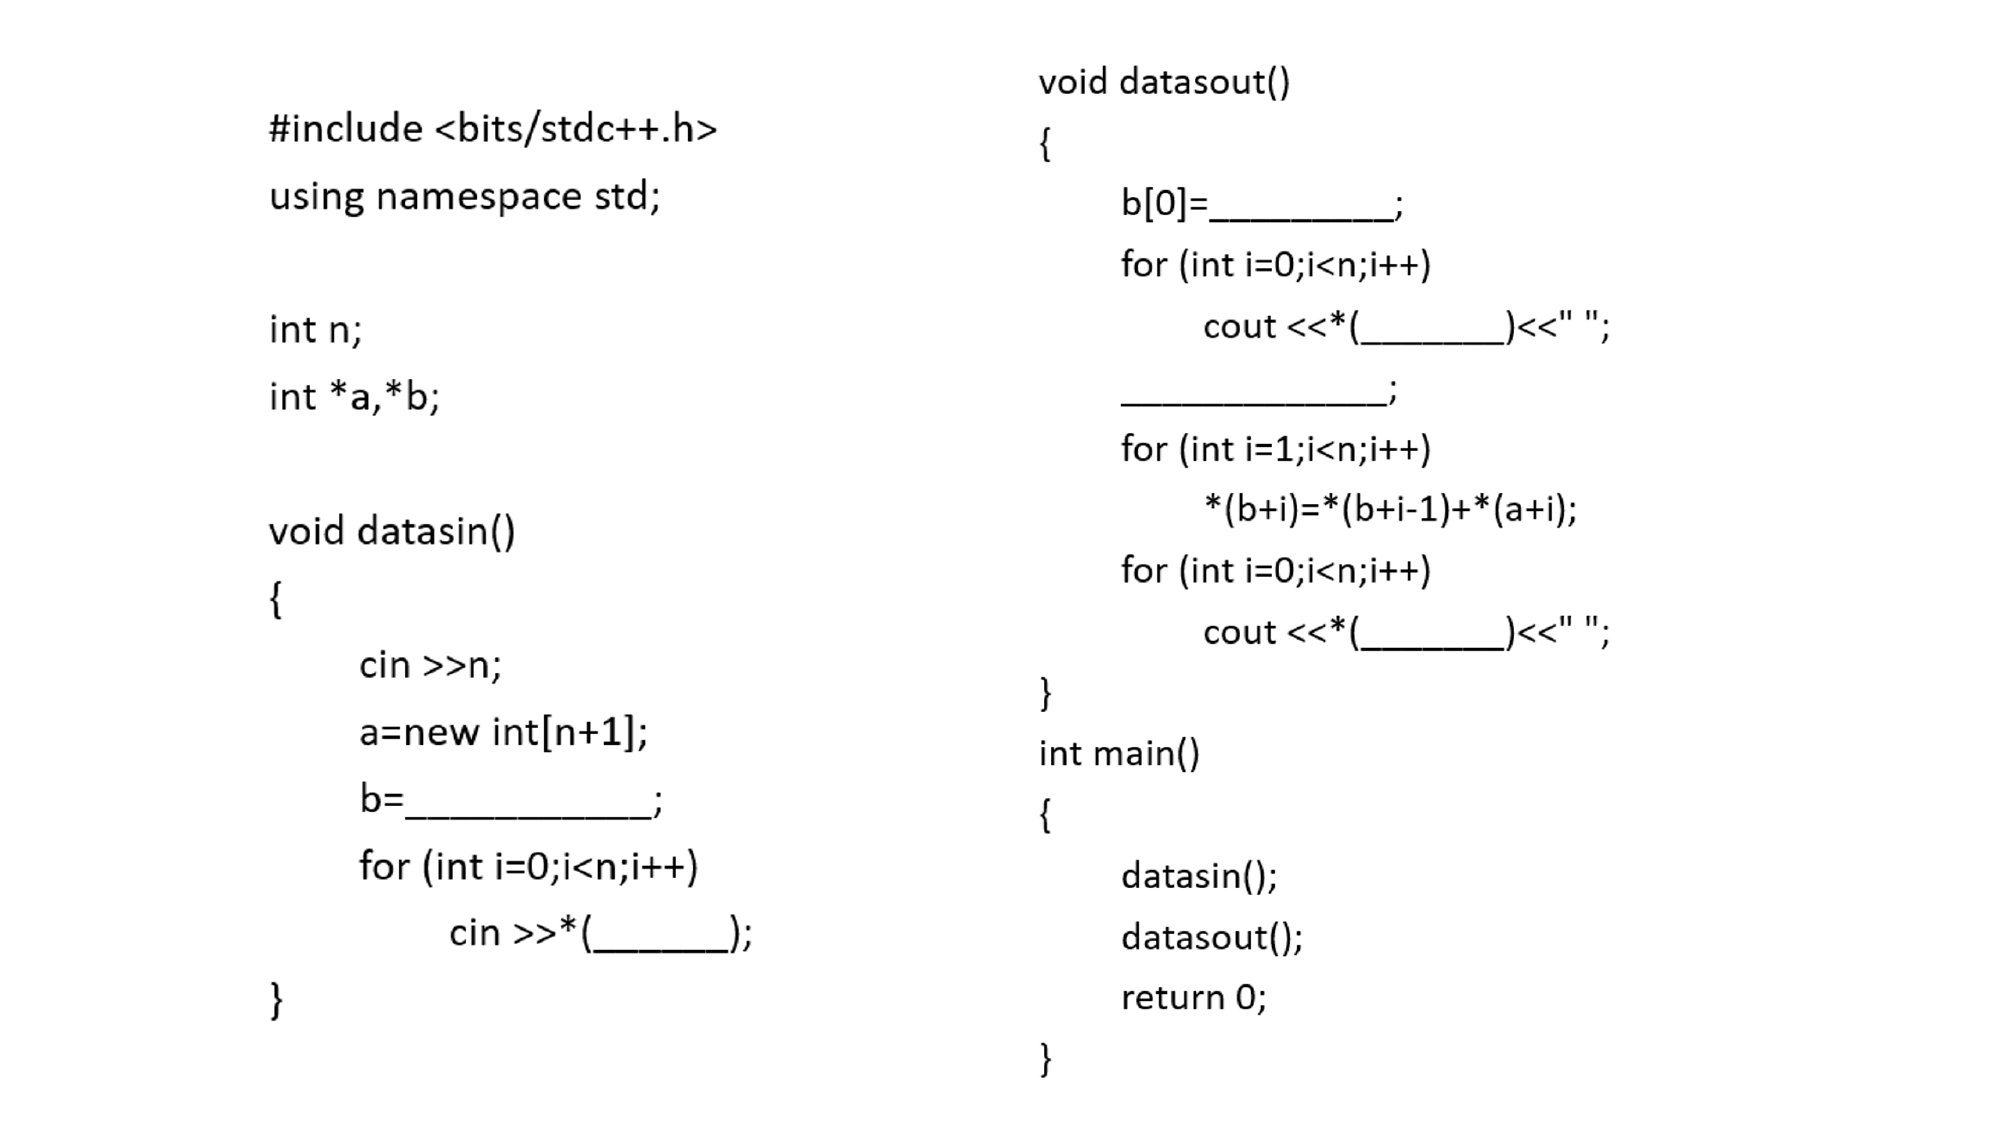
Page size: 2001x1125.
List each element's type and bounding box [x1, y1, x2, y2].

picture [1023, 54, 1686, 1091]
picture [243, 92, 795, 1033]
